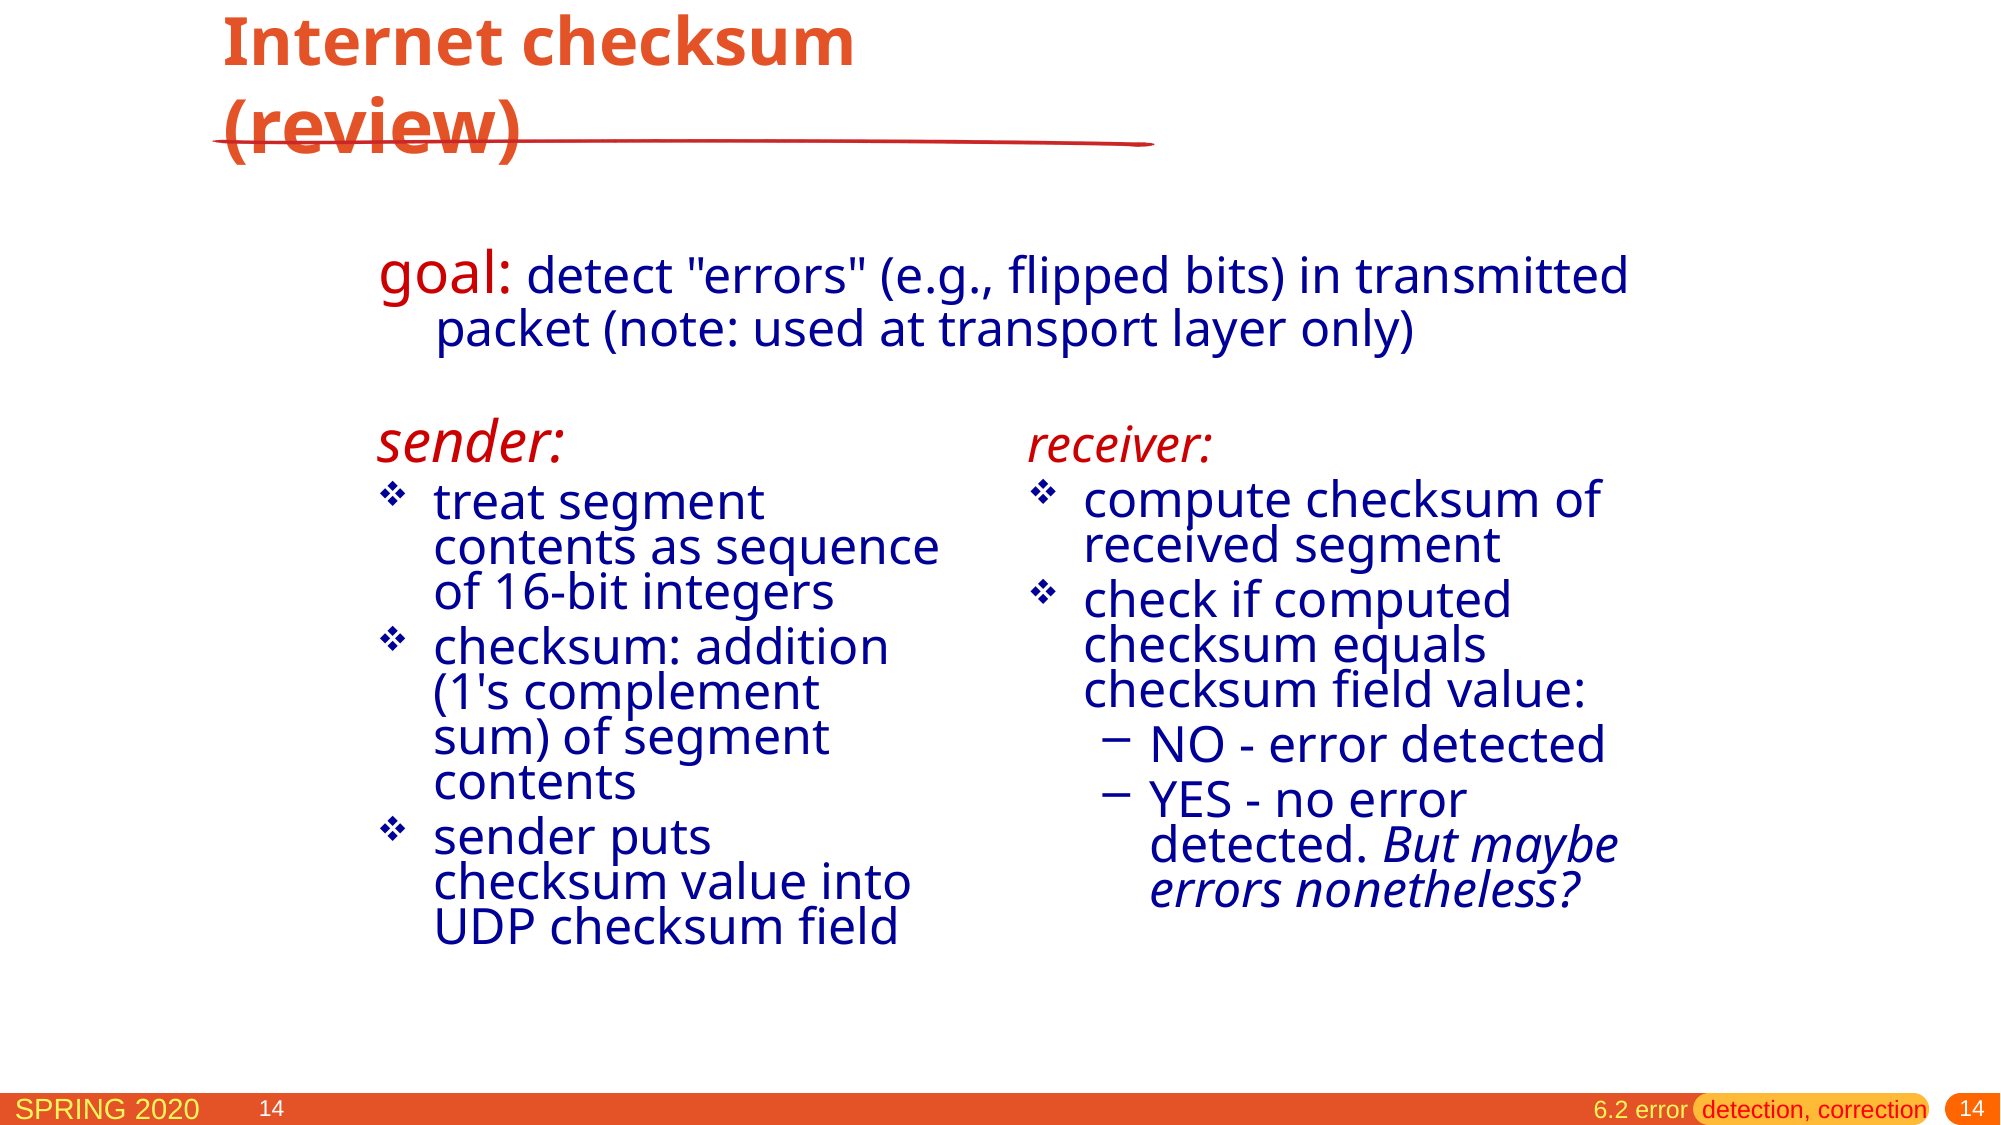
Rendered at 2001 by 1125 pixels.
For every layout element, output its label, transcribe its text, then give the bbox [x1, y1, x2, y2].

picture [208, 137, 1166, 150]
text_box goal: detect "errors" (e.g., flipped bits) in transmitted packet (note: used at transport layer only) [364, 239, 1745, 379]
list receiver: compute checksum of received segment check if computed checksum equals checksum field value: NO - error detected YES - no error detected. But maybe errors nonetheless? [1012, 418, 1679, 979]
text_box 6.2 error detection, correction [1578, 1086, 1945, 1125]
title Internet checksum (review) [208, 0, 1179, 167]
list sender: treat segment contents as sequence of 16-bit integers checksum: addition (1's complement sum) of segment contents sender puts checksum value into UDP checksum field [362, 413, 962, 987]
